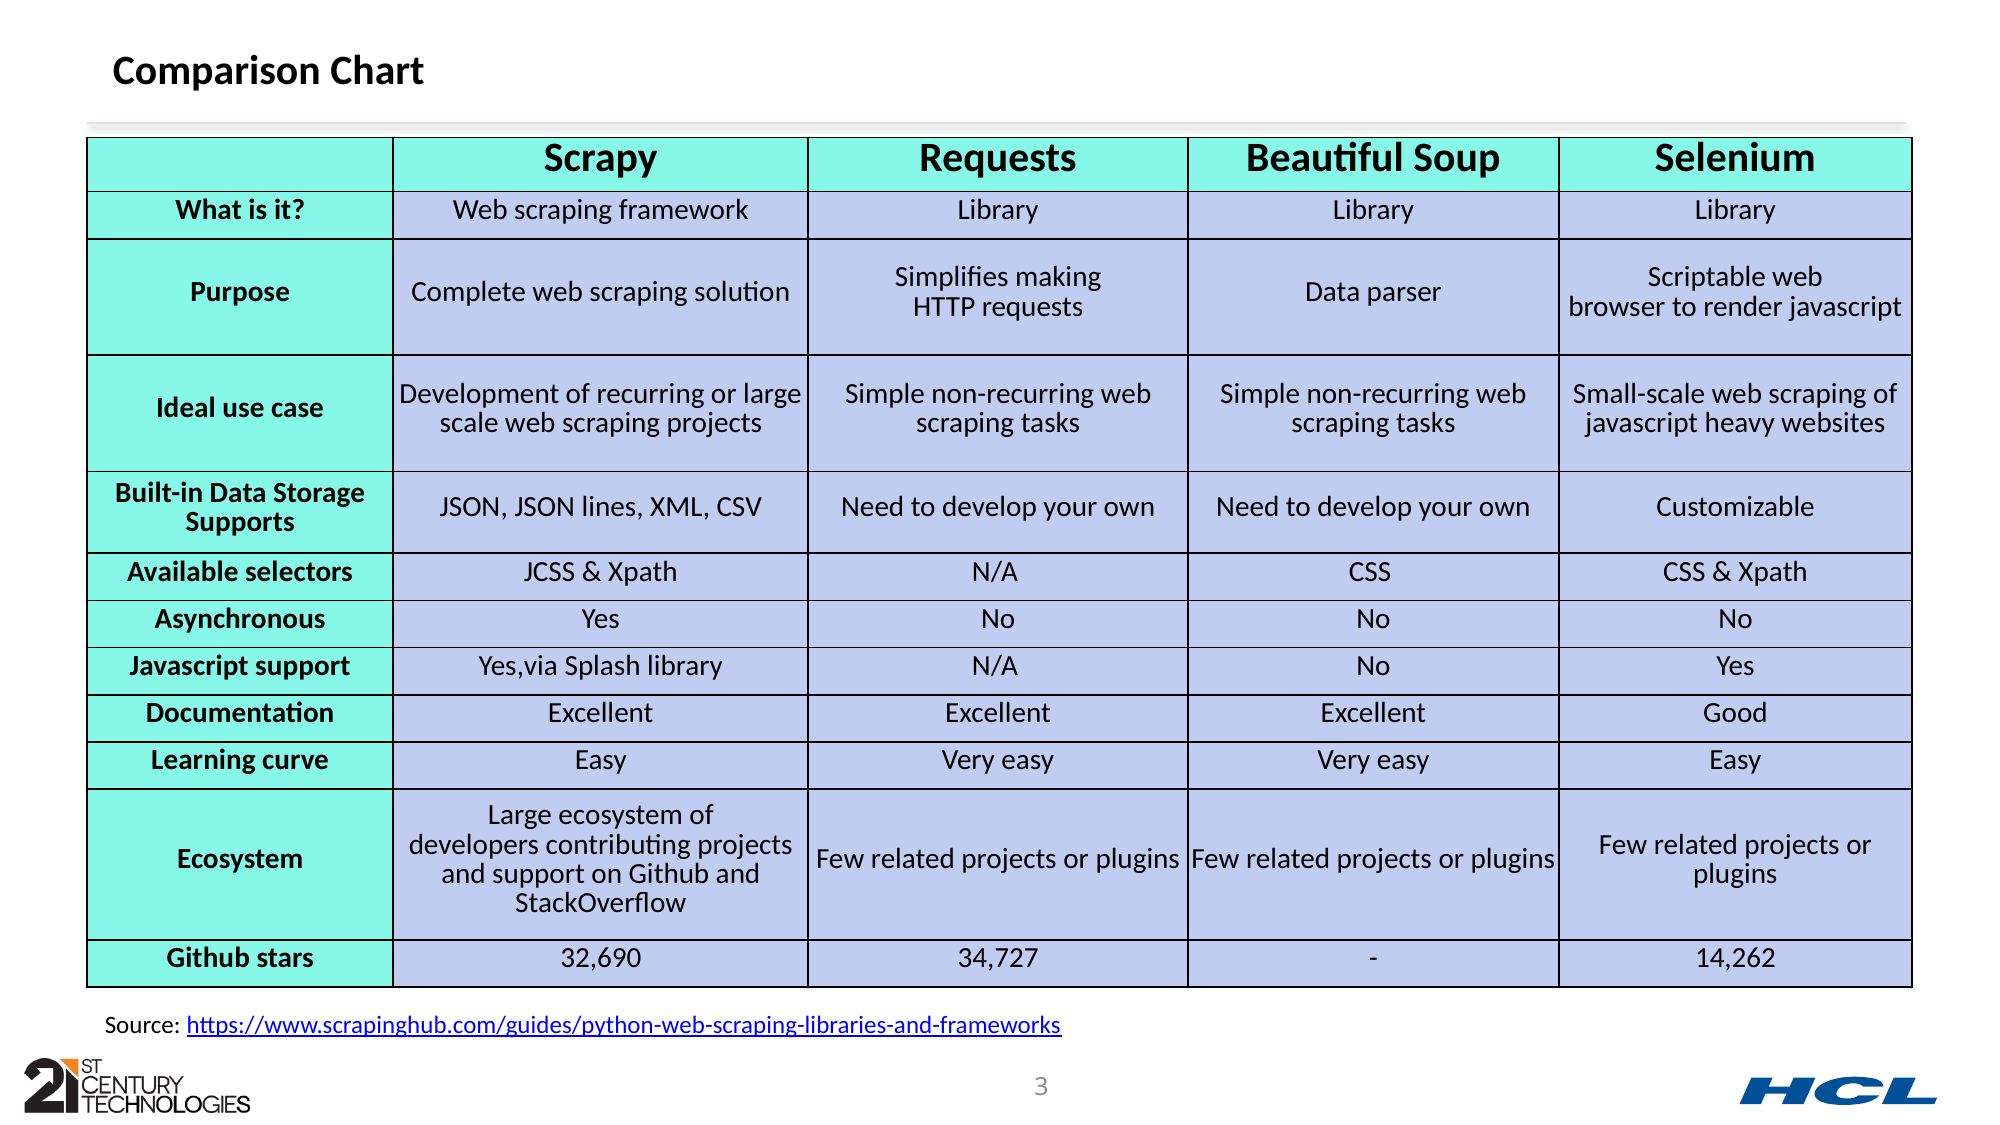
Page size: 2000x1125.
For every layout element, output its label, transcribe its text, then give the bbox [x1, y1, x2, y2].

table_cell Customizable [1560, 472, 1911, 552]
table_cell What is it? [88, 192, 392, 238]
table_cell Small-scale web scraping of javascript heavy websites [1560, 356, 1911, 471]
table_cell N/A [809, 648, 1187, 694]
table_cell Ecosystem [88, 790, 392, 939]
table_cell Few related projects or plugins [809, 790, 1187, 939]
table_cell - [1189, 941, 1558, 986]
table_cell JCSS & Xpath [394, 554, 807, 600]
table_cell Data parser [1189, 240, 1558, 354]
table_cell Development of recurring or large scale web scraping projects [394, 356, 807, 471]
table_cell Simple non-recurring web scraping tasks [1189, 356, 1558, 471]
table_cell Yes,via Splash library [394, 648, 807, 694]
table_cell 34,727 [809, 941, 1187, 986]
table_cell Purpose [88, 240, 392, 354]
table_cell Excellent [1189, 696, 1558, 741]
table_cell Javascript support [88, 648, 392, 694]
slide_number 3 [808, 1057, 1275, 1117]
table_cell Web scraping framework [394, 192, 807, 238]
table_cell Library [1189, 192, 1558, 238]
table_cell Asynchronous [88, 601, 392, 647]
table_cell JSON, JSON lines, XML, CSV [394, 472, 807, 552]
table_cell Library [809, 192, 1187, 238]
title Comparison Chart [97, 28, 1907, 107]
table_cell No [1560, 601, 1911, 647]
table_cell Scriptable web browser to render javascript [1560, 240, 1911, 354]
table_cell Learning curve [88, 743, 392, 788]
table_cell Very easy [1189, 743, 1558, 788]
table_cell No [1189, 601, 1558, 647]
table_header [88, 138, 392, 191]
table_header Scrapy [394, 138, 807, 191]
table_cell Few related projects or plugins [1560, 790, 1911, 939]
table_header Requests [809, 138, 1187, 191]
table_cell N/A [809, 554, 1187, 600]
table_header Selenium [1560, 138, 1911, 191]
table_cell Documentation [88, 696, 392, 741]
table_cell CSS & Xpath [1560, 554, 1911, 600]
table_cell CSS [1189, 554, 1558, 600]
table_cell Built-in Data Storage Supports [88, 472, 392, 552]
picture [24, 1058, 250, 1113]
table_cell 32,690 [394, 941, 807, 986]
table_cell Github stars [88, 941, 392, 986]
table_cell 14,262 [1560, 941, 1911, 986]
table_cell Easy [1560, 743, 1911, 788]
table_cell Excellent [394, 696, 807, 741]
table_cell Need to develop your own [1189, 472, 1558, 552]
table_cell Good [1560, 696, 1911, 741]
text_box Source: https://www.scrapinghub.com/guides/python-web-scraping-libraries-and-frameworks [90, 1001, 1078, 1046]
table_cell Available selectors [88, 554, 392, 600]
table_header Beautiful Soup [1189, 138, 1558, 191]
table_cell Need to develop your own [809, 472, 1187, 552]
table_cell Excellent [809, 696, 1187, 741]
table_cell Large ecosystem of developers contributing projects and support on Github and StackOverflow [394, 790, 807, 939]
table_cell Very easy [809, 743, 1187, 788]
table_cell No [809, 601, 1187, 647]
table_cell Few related projects or plugins [1189, 790, 1558, 939]
table_cell Yes [1560, 648, 1911, 694]
table_cell Simplifies making HTTP requests [809, 240, 1187, 354]
table_cell Yes [394, 601, 807, 647]
table_cell Library [1560, 192, 1911, 238]
table_cell Ideal use case [88, 356, 392, 471]
table_cell Complete web scraping solution [394, 240, 807, 354]
table_cell No [1189, 648, 1558, 694]
table_cell Easy [394, 743, 807, 788]
table_cell Simple non-recurring web scraping tasks [809, 356, 1187, 471]
